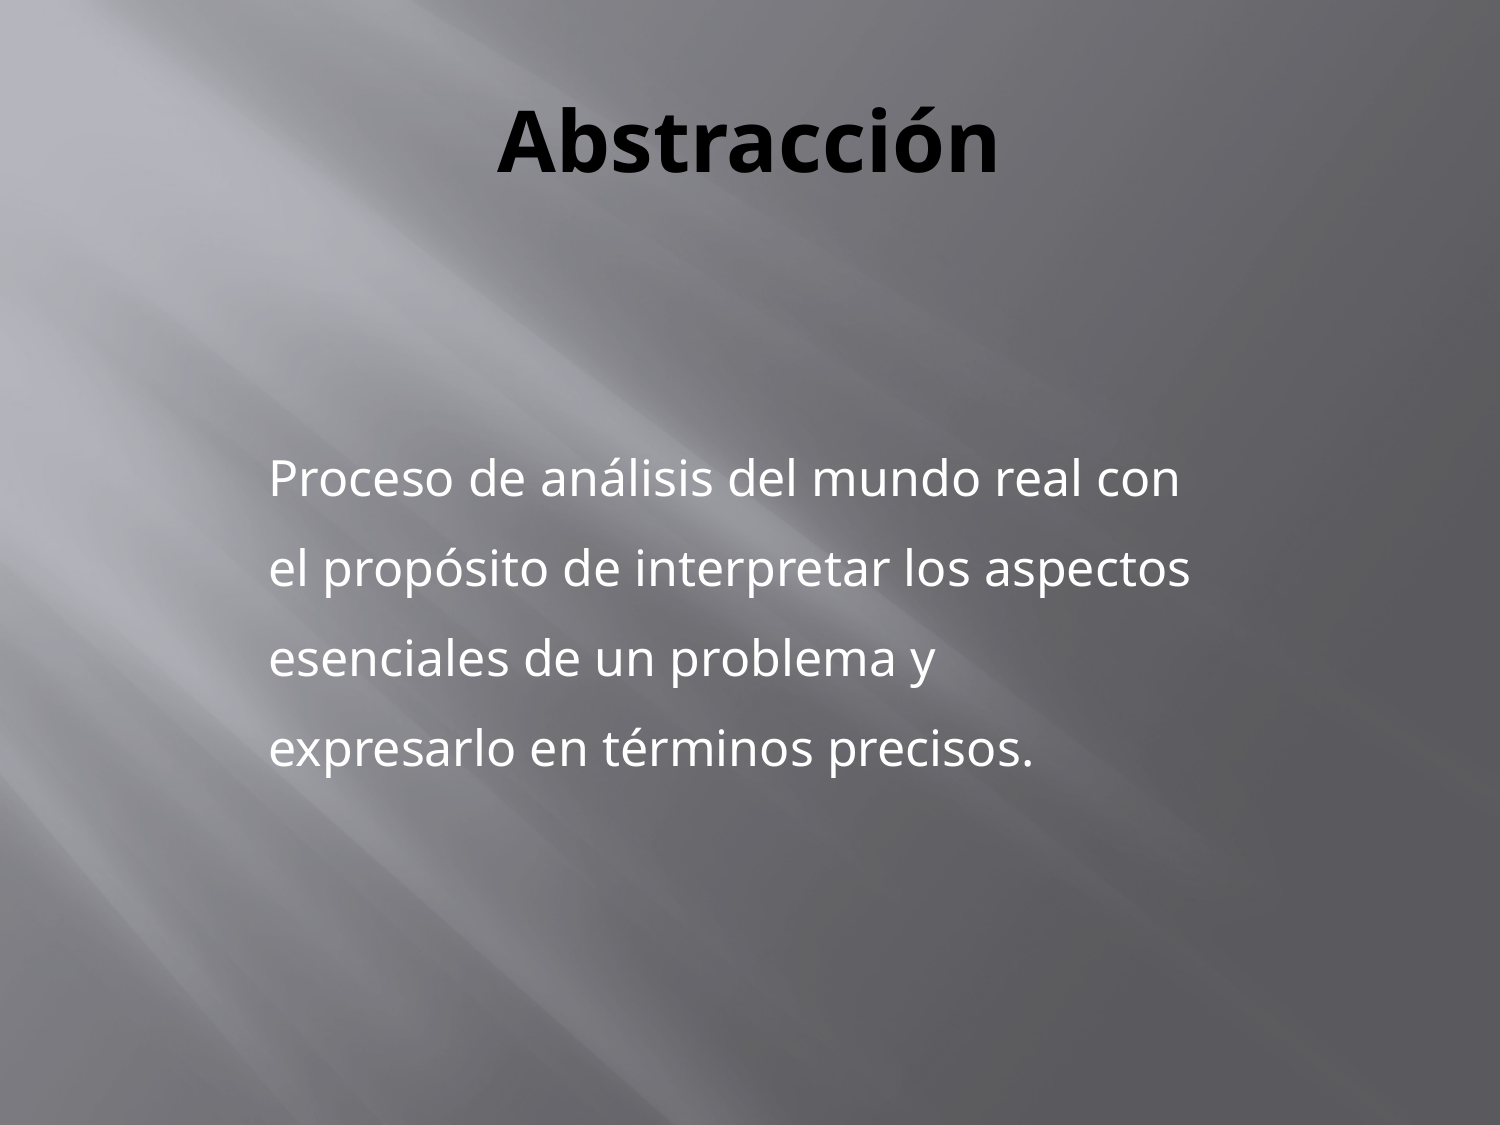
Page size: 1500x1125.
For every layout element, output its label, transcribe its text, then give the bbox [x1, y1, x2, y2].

text_box Proceso de análisis del mundo real con el propósito de interpretar los aspectos esenciales de un problema y expresarlo en términos precisos. [253, 408, 1211, 844]
title Abstracción [75, 45, 1425, 233]
